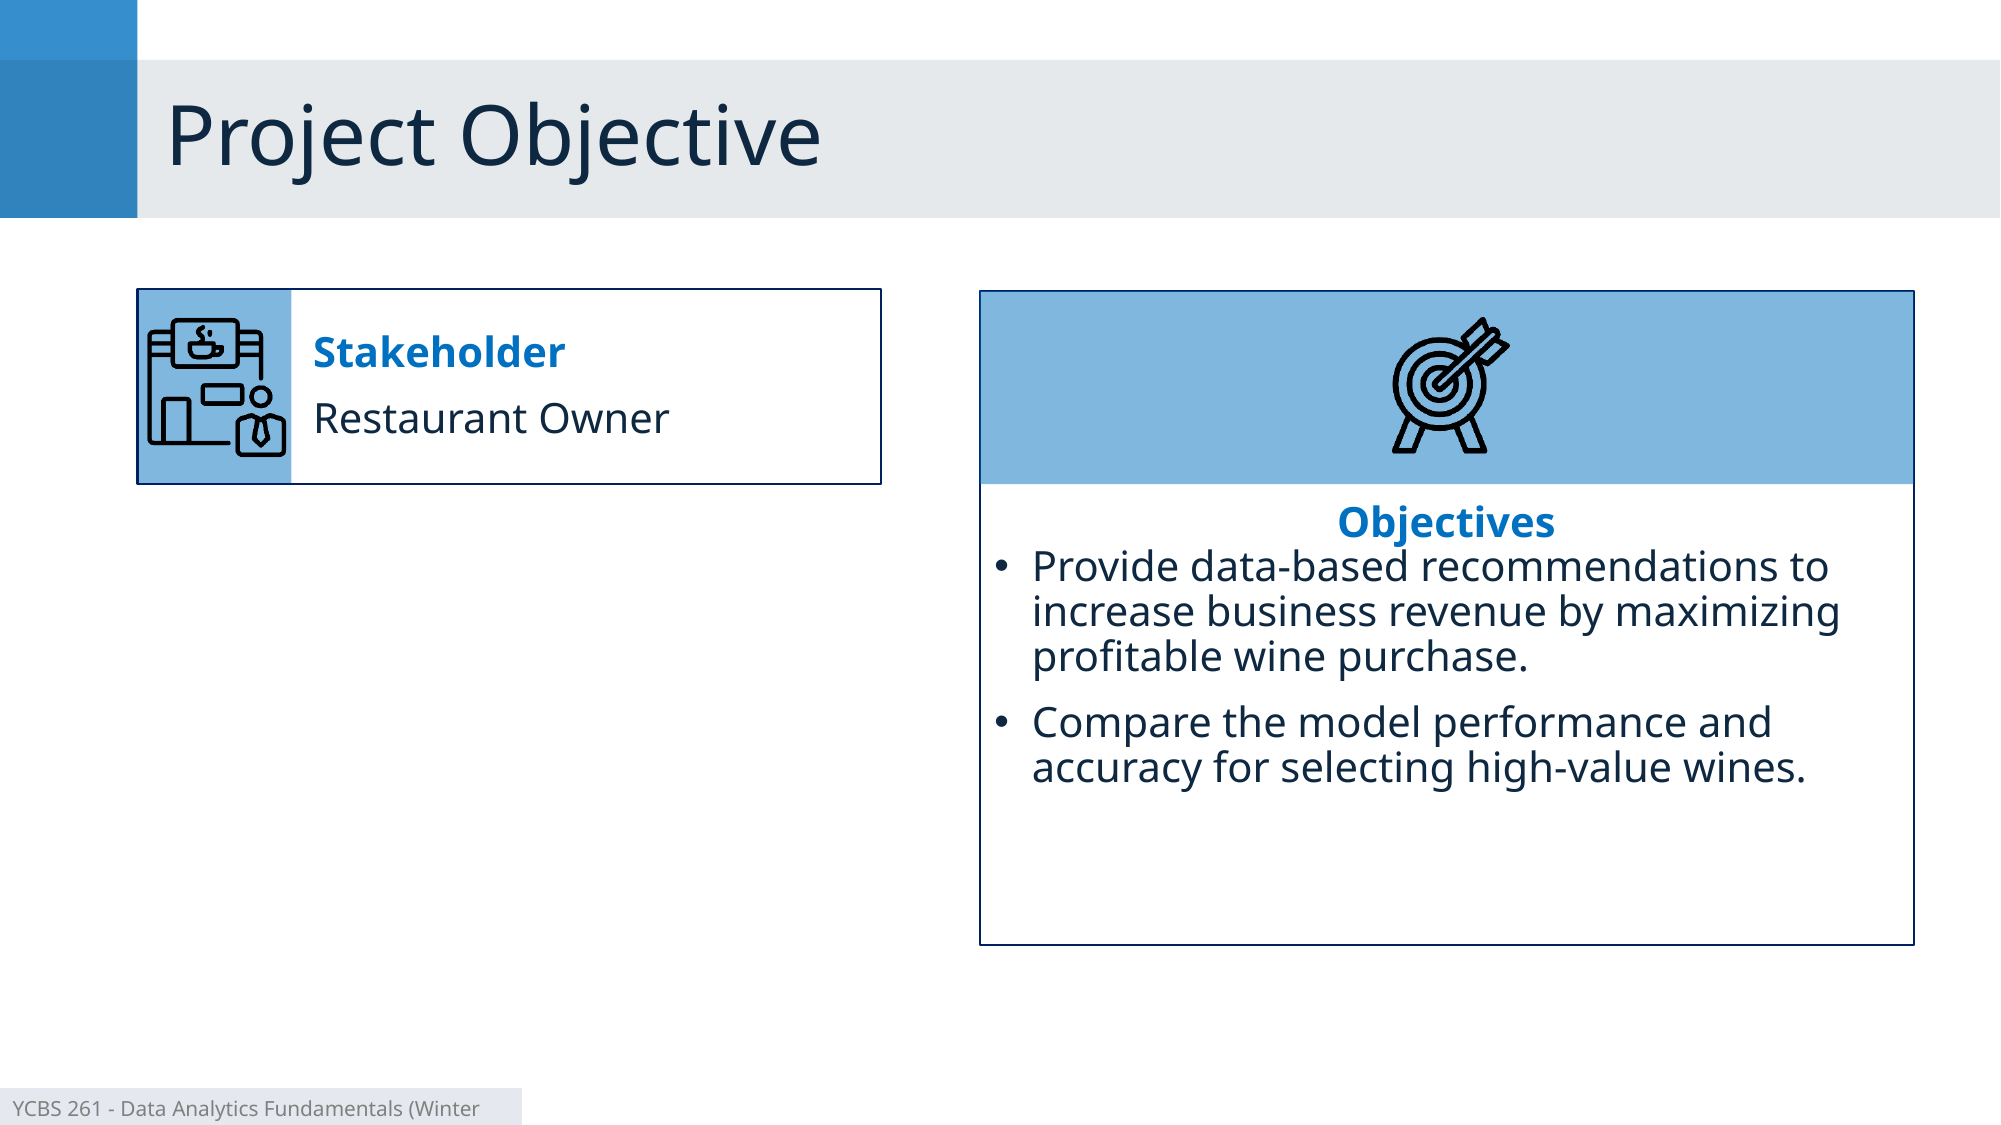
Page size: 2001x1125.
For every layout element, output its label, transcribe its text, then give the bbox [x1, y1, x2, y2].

text_box Objectives [979, 486, 1914, 537]
picture [1362, 308, 1540, 458]
picture [130, 313, 304, 462]
text_box Stakeholder Restaurant Owner [137, 289, 881, 485]
list Provide data-based recommendations to increase business revenue by maximizing profitable wine purchase. Compare the model performance and accuracy for selecting high-value wines. [979, 537, 1914, 945]
text_box [978, 290, 1915, 486]
title Project Objective [0, 59, 2000, 218]
